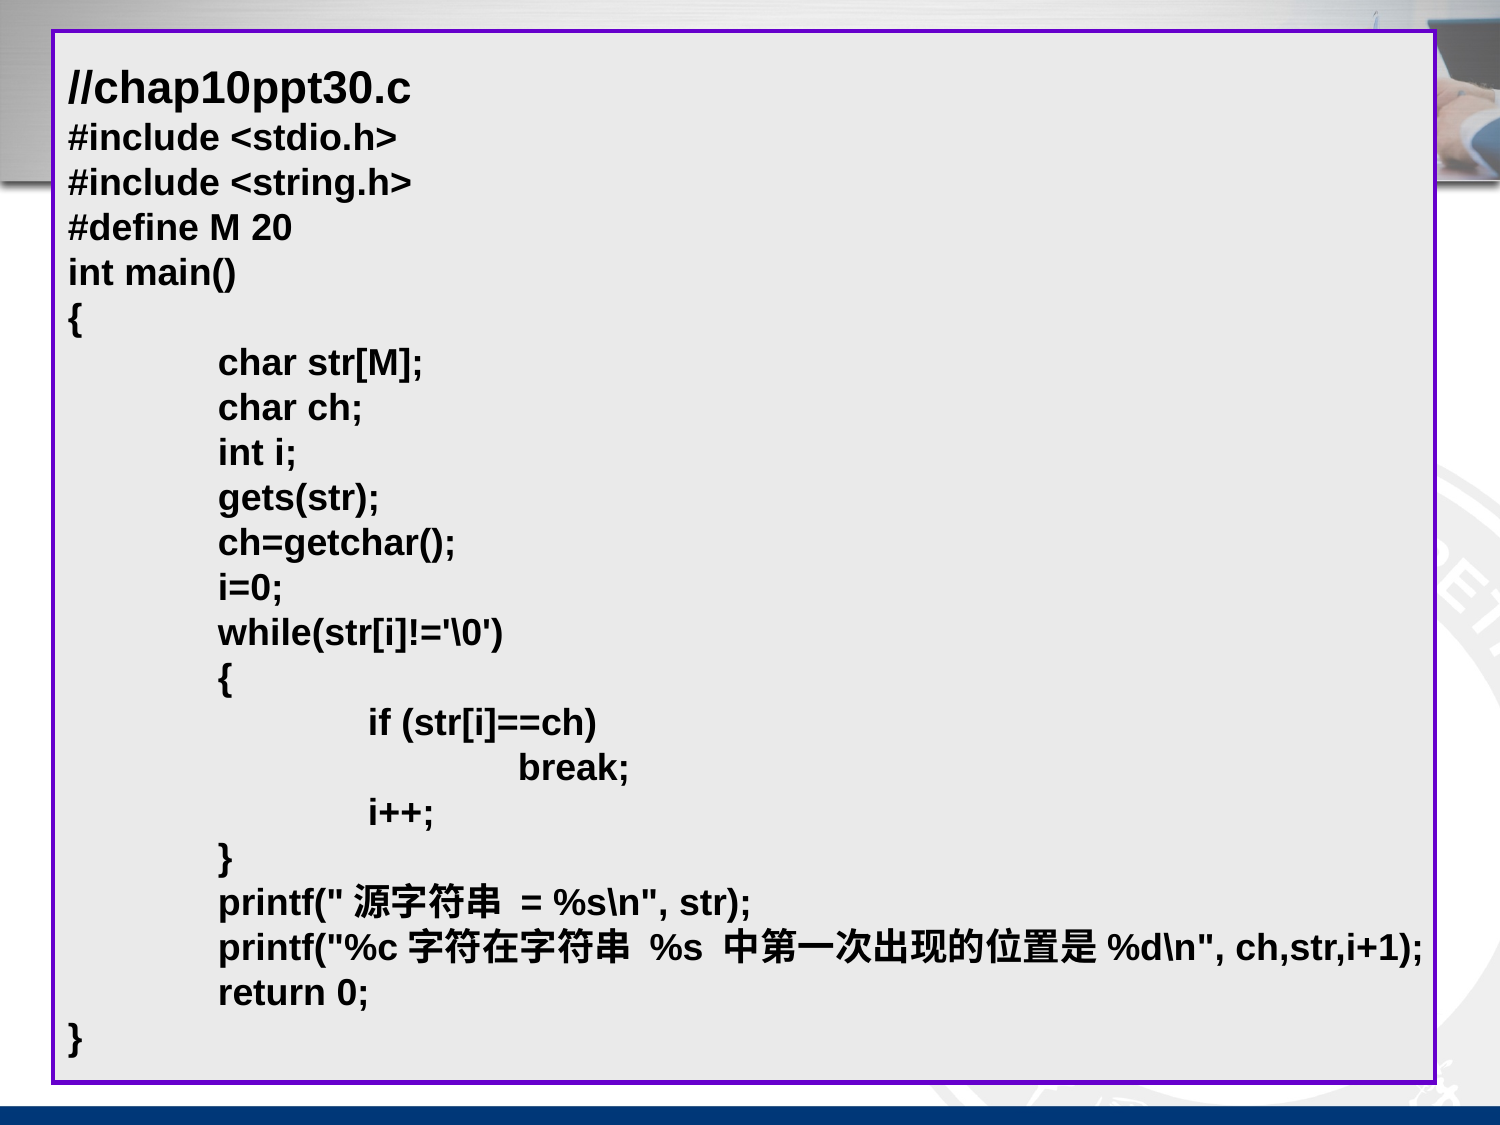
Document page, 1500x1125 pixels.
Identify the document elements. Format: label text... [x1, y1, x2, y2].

list 【例4】编写程序，从字符串str中查找某个字符ch第一次出现的位置。 [1436, 208, 1447, 338]
list 【例4】编写程序，从字符串str中查找某个字符ch第一次出现的位置。 [41, 208, 53, 338]
picture [0, 0, 1500, 1125]
text_box //chap10ppt30.c #include <stdio.h> #include <string.h> #define M 20 int main() { char str[M]; char ch; int i; gets(str); ch=getchar(); i=0; while(str[i]!='\0') { if (str[i]==ch) break; i++; } printf("源字符串 = %s\n", str); printf("%c字符在字符串 %s 中第一次出现的位置是%d\n", ch,str,i+1); return 0; } [53, 30, 1436, 1083]
